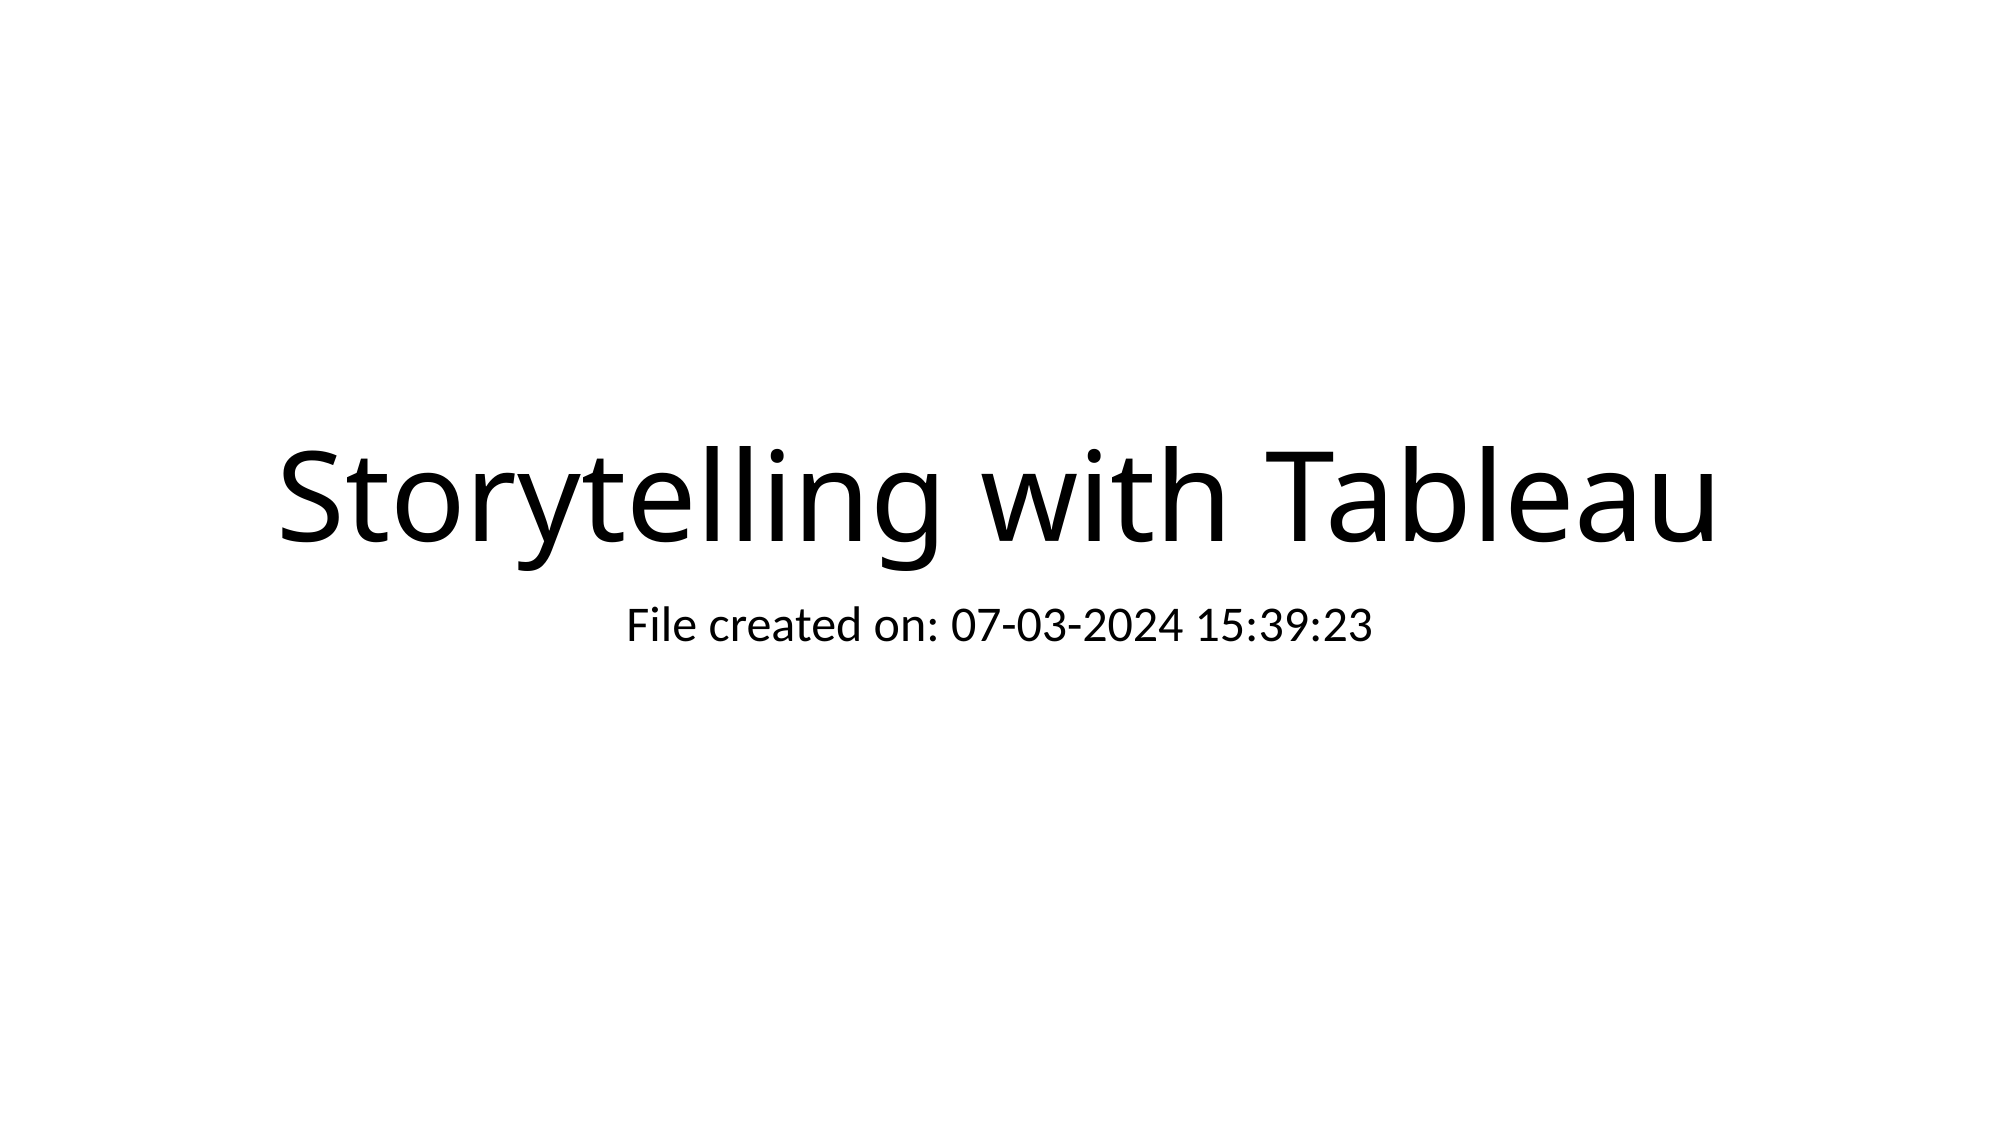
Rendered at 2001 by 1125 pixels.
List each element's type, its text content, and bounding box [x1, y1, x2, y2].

title Storytelling with Tableau [249, 184, 1750, 576]
subtitle File created on: 07-03-2024 15:39:23 [249, 590, 1750, 863]
